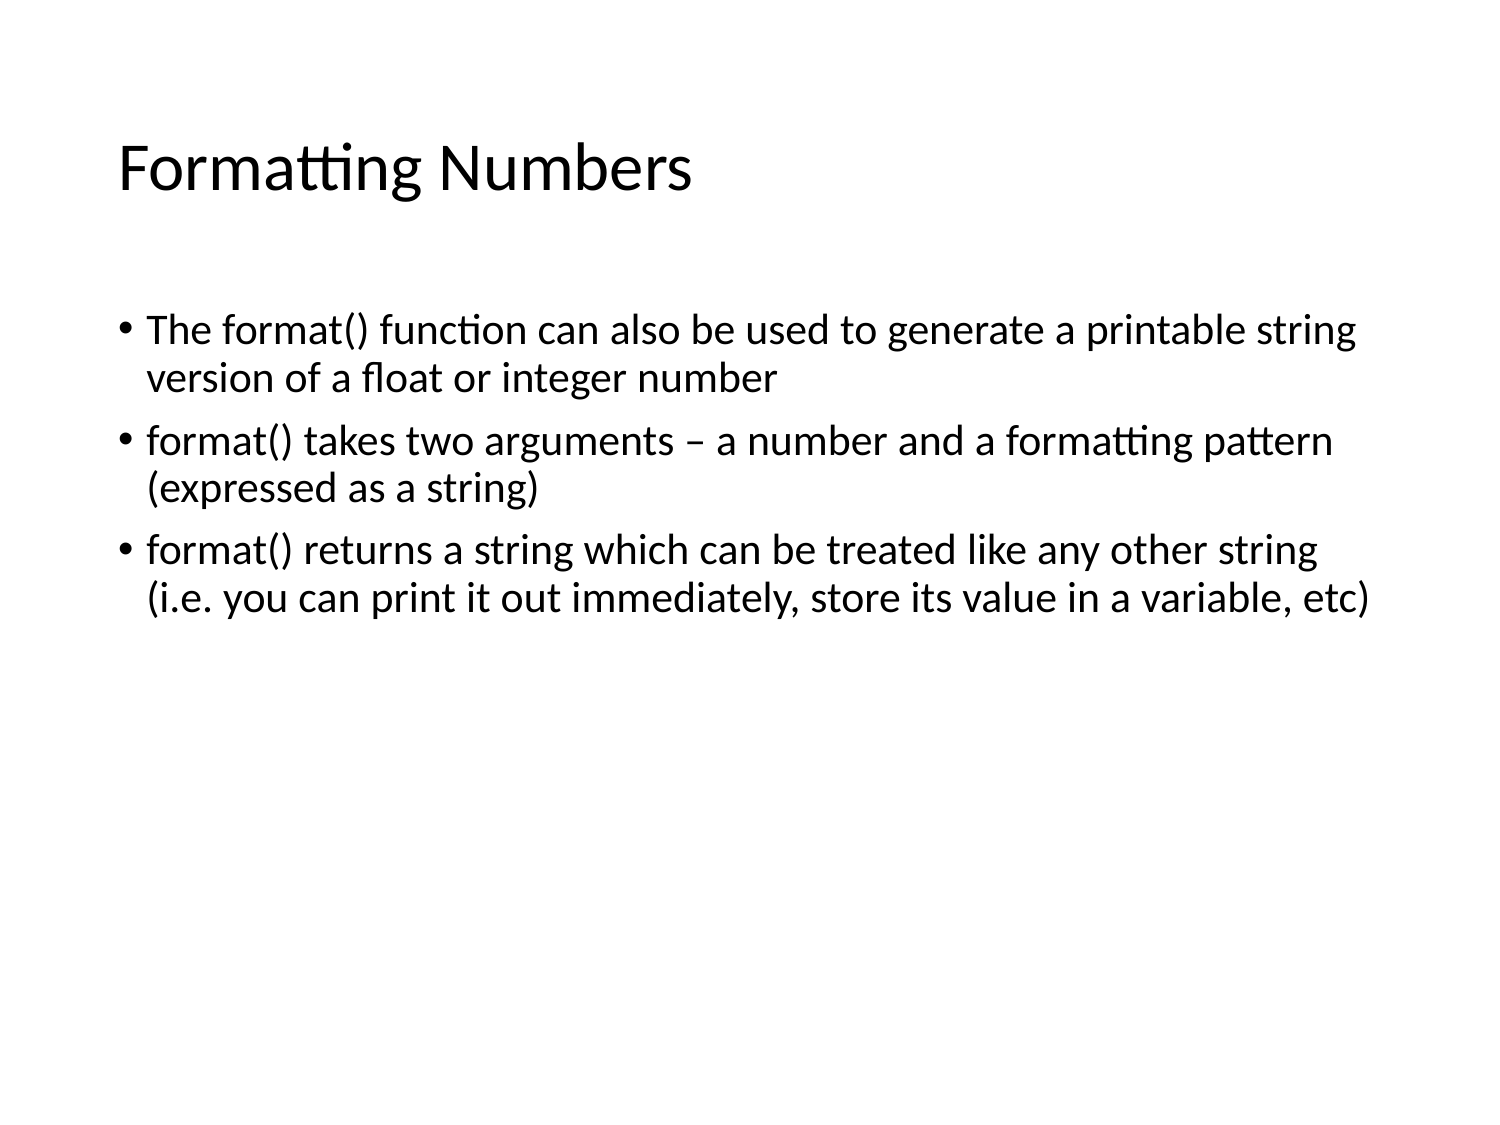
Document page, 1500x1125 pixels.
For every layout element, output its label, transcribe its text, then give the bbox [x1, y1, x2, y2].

list The format() function can also be used to generate a printable string version of a float or integer number format() takes two arguments – a number and a formatting pattern (expressed as a string) format() returns a string which can be treated like any other string (i.e. you can print it out immediately, store its value in a variable, etc) [103, 299, 1397, 1014]
title Formatting Numbers [103, 59, 1397, 278]
